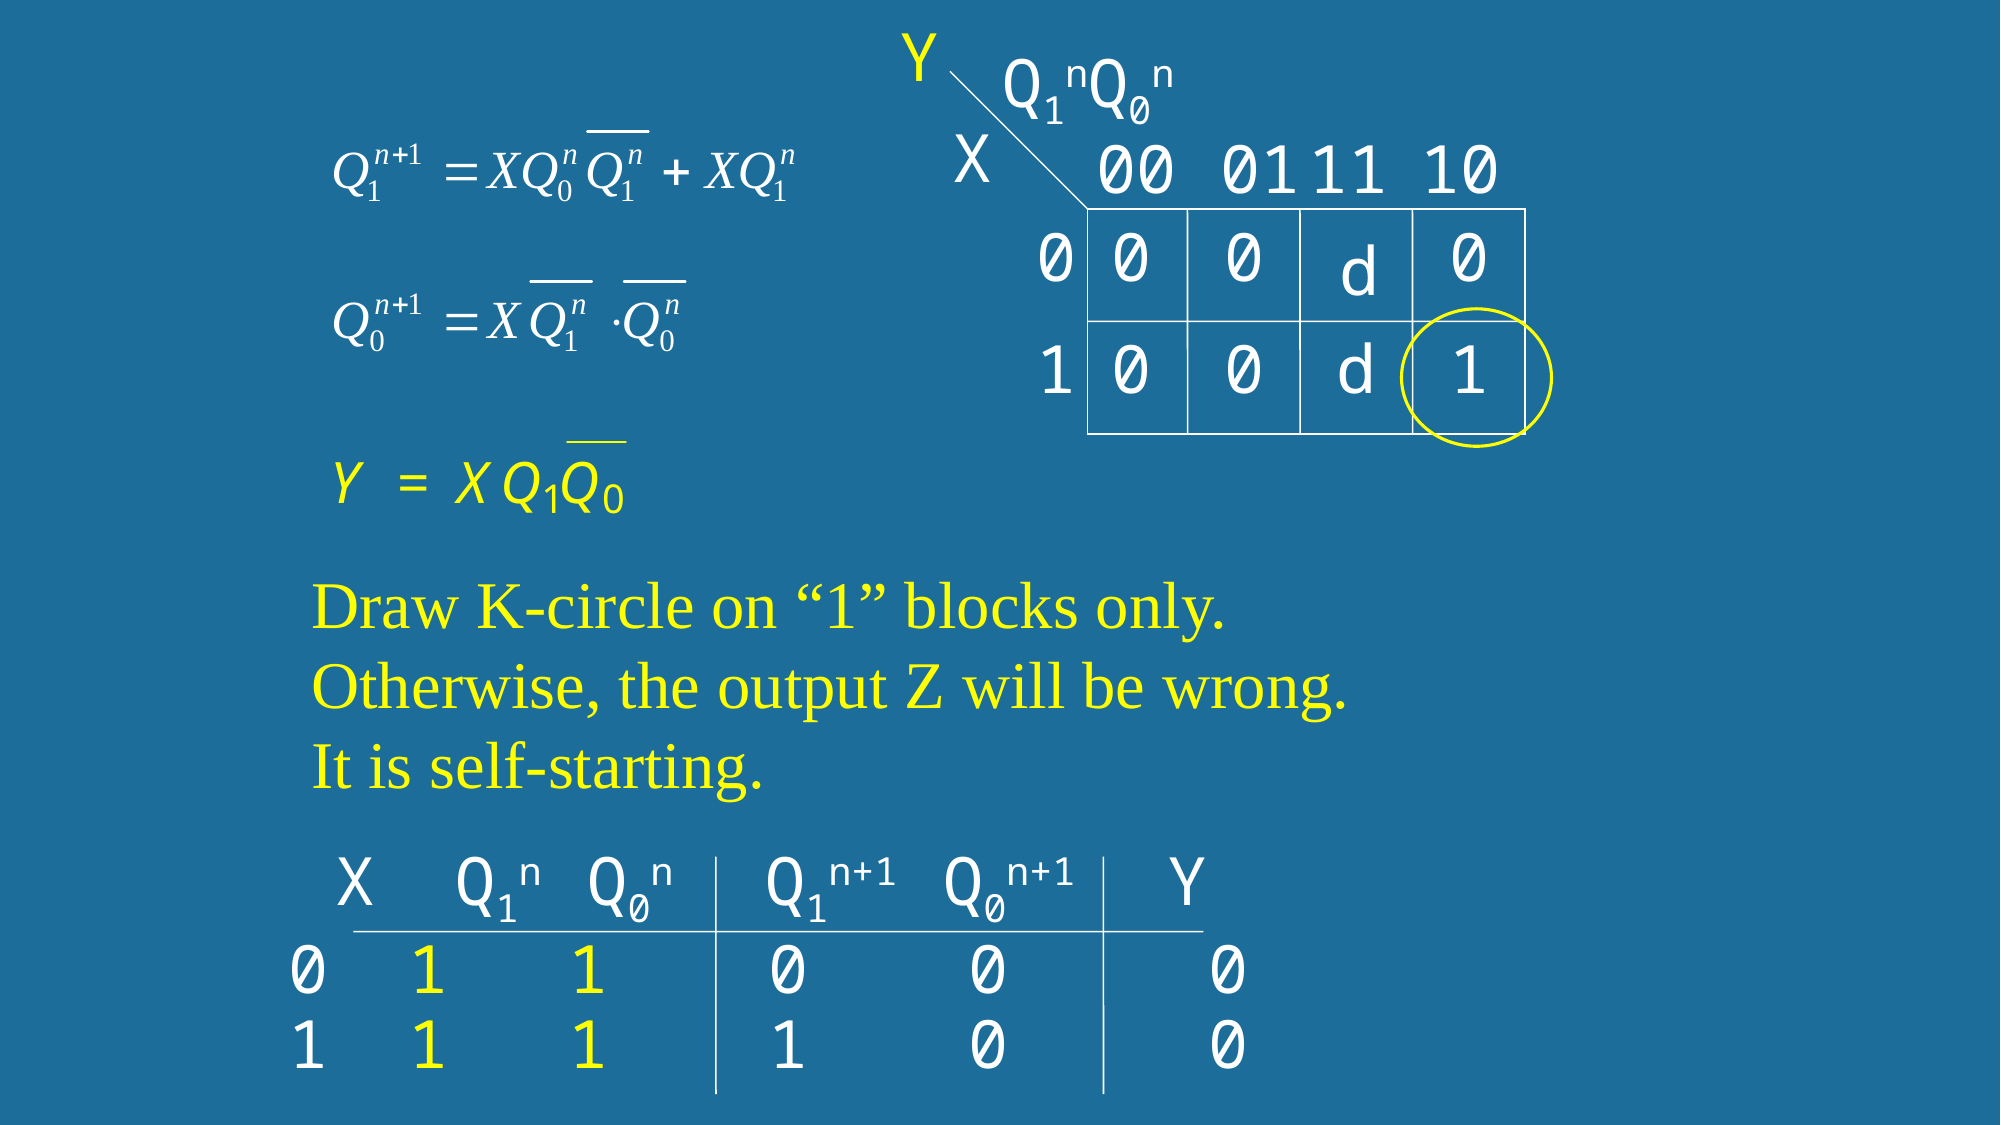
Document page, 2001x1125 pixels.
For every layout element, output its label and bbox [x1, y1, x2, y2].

text_box [331, 427, 637, 528]
text_box [273, 831, 1264, 1095]
text_box [296, 554, 1525, 810]
text_box [324, 121, 803, 213]
text_box [324, 271, 695, 363]
text_box [884, 7, 1552, 447]
